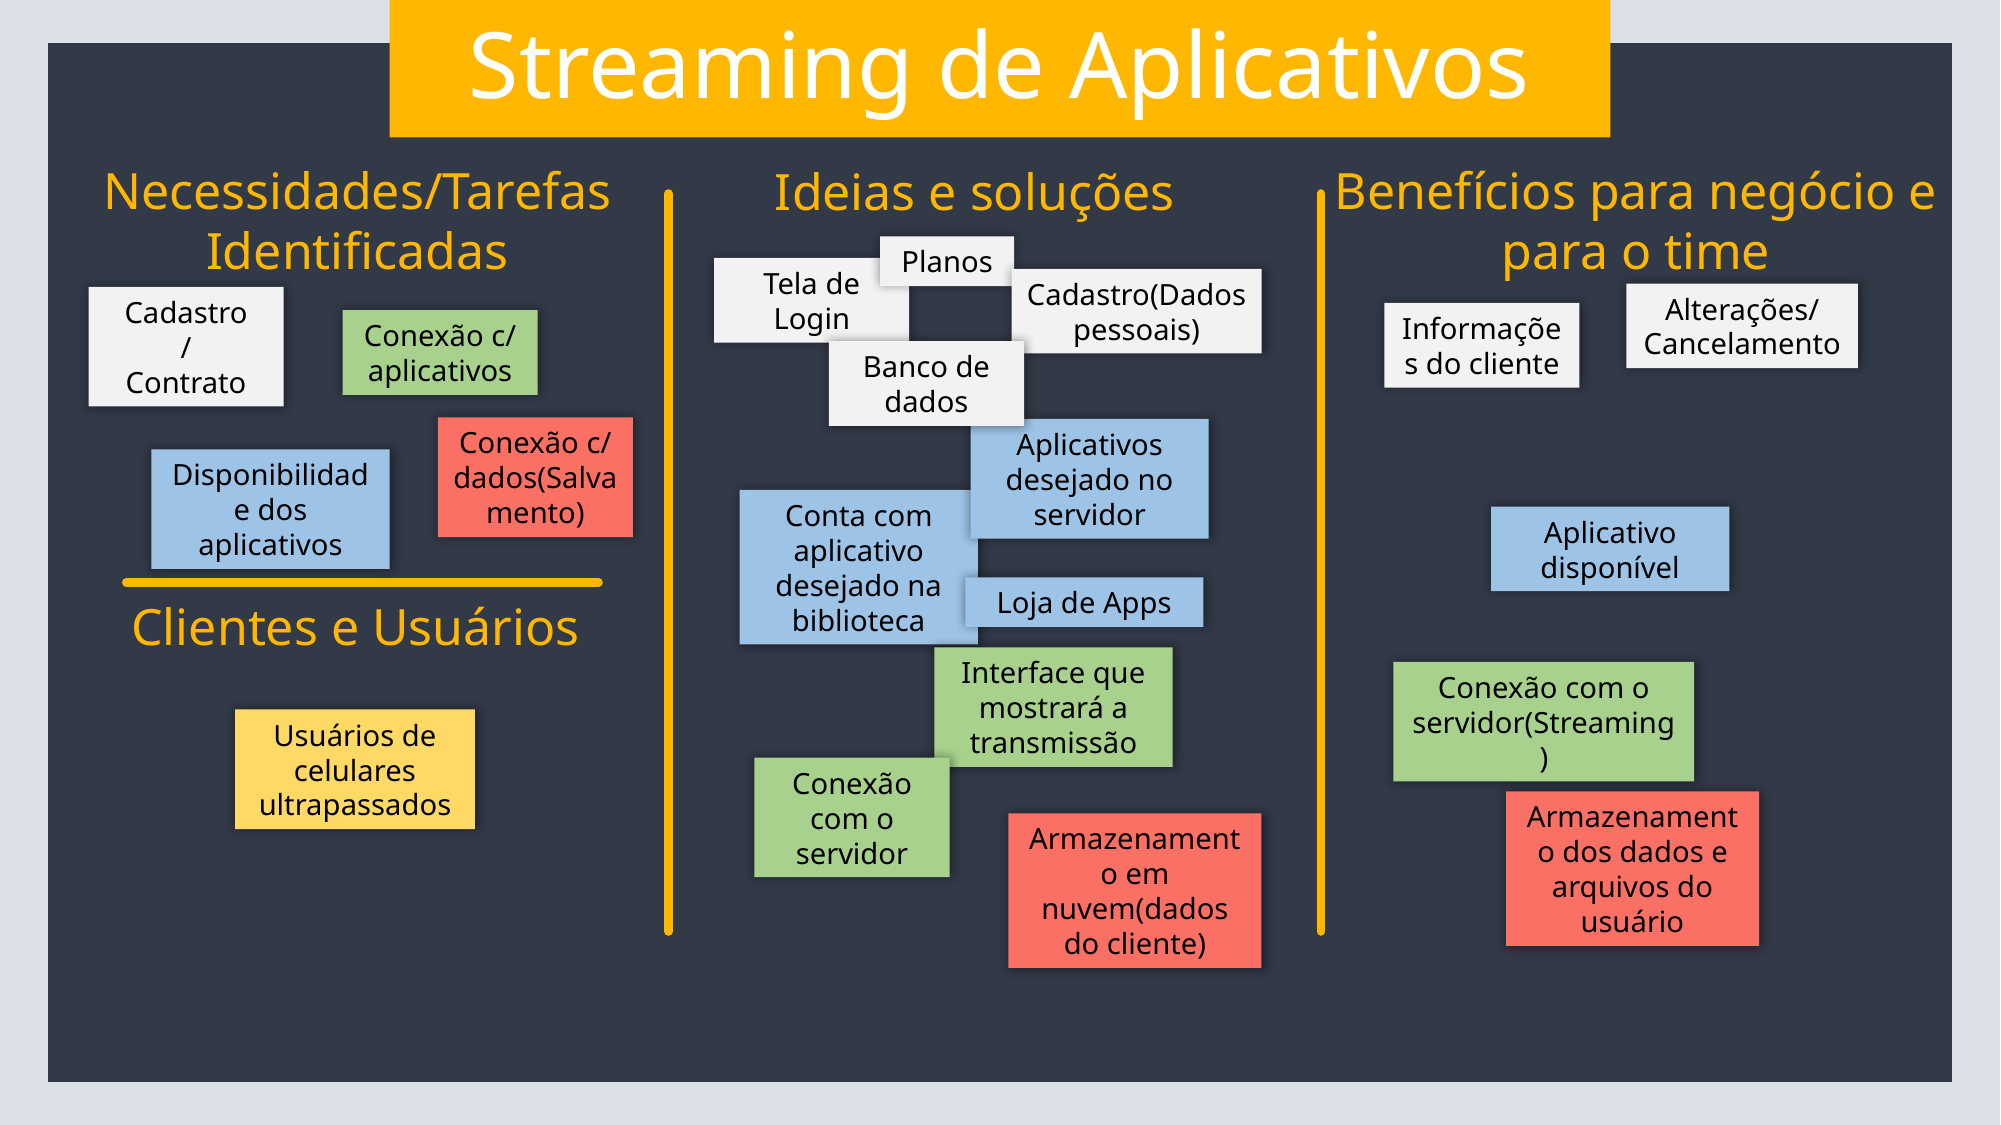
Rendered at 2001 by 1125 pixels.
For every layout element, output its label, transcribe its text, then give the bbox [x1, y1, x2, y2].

text_box [48, 43, 1952, 1082]
text_box Disponibilidade dos aplicativos [151, 449, 390, 569]
text_box Necessidades/Tarefas Identificadas [38, 152, 668, 287]
text_box Clientes e Usuários [669, 588, 681, 663]
text_box Tela de Login [714, 257, 910, 343]
text_box Ideias e soluções [656, 152, 1294, 228]
text_box Conexão c/ aplicativos [342, 310, 538, 395]
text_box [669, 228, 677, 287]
text_box Usuários de celulares ultrapassados [235, 709, 475, 830]
text_box Cadastro / Contrato [88, 286, 284, 407]
text_box Banco de dados [828, 341, 1025, 426]
text_box Armazenamento em nuvem(dados do cliente) [1008, 813, 1262, 968]
text_box Aplicativo disponível [1491, 506, 1730, 592]
text_box Conexão com o servidor [754, 757, 950, 878]
text_box Conexão com o servidor(Streaming) [1393, 661, 1695, 782]
text_box Alterações/ Cancelamento [1626, 283, 1858, 369]
text_box Aplicativos desejado no servidor [970, 418, 1209, 539]
text_box Conta com aplicativo desejado na biblioteca [739, 489, 978, 645]
text_box Clientes e Usuários [43, 588, 668, 663]
text_box Interface que mostrará a transmissão [934, 647, 1173, 767]
text_box Informações do cliente [1384, 302, 1580, 388]
text_box Streaming de Aplicativos [389, 0, 1611, 125]
text_box Conexão c/ dados(Salvamento) [437, 417, 633, 538]
text_box Cadastro(Dados pessoais) [1011, 268, 1262, 354]
text_box Armazenamento dos dados e arquivos do usuário [1506, 791, 1760, 946]
text_box Planos [880, 236, 1015, 287]
text_box Loja de Apps [965, 577, 1204, 627]
text_box [389, 125, 1611, 138]
text_box Benefícios para negócio e para o time [1317, 152, 1955, 287]
